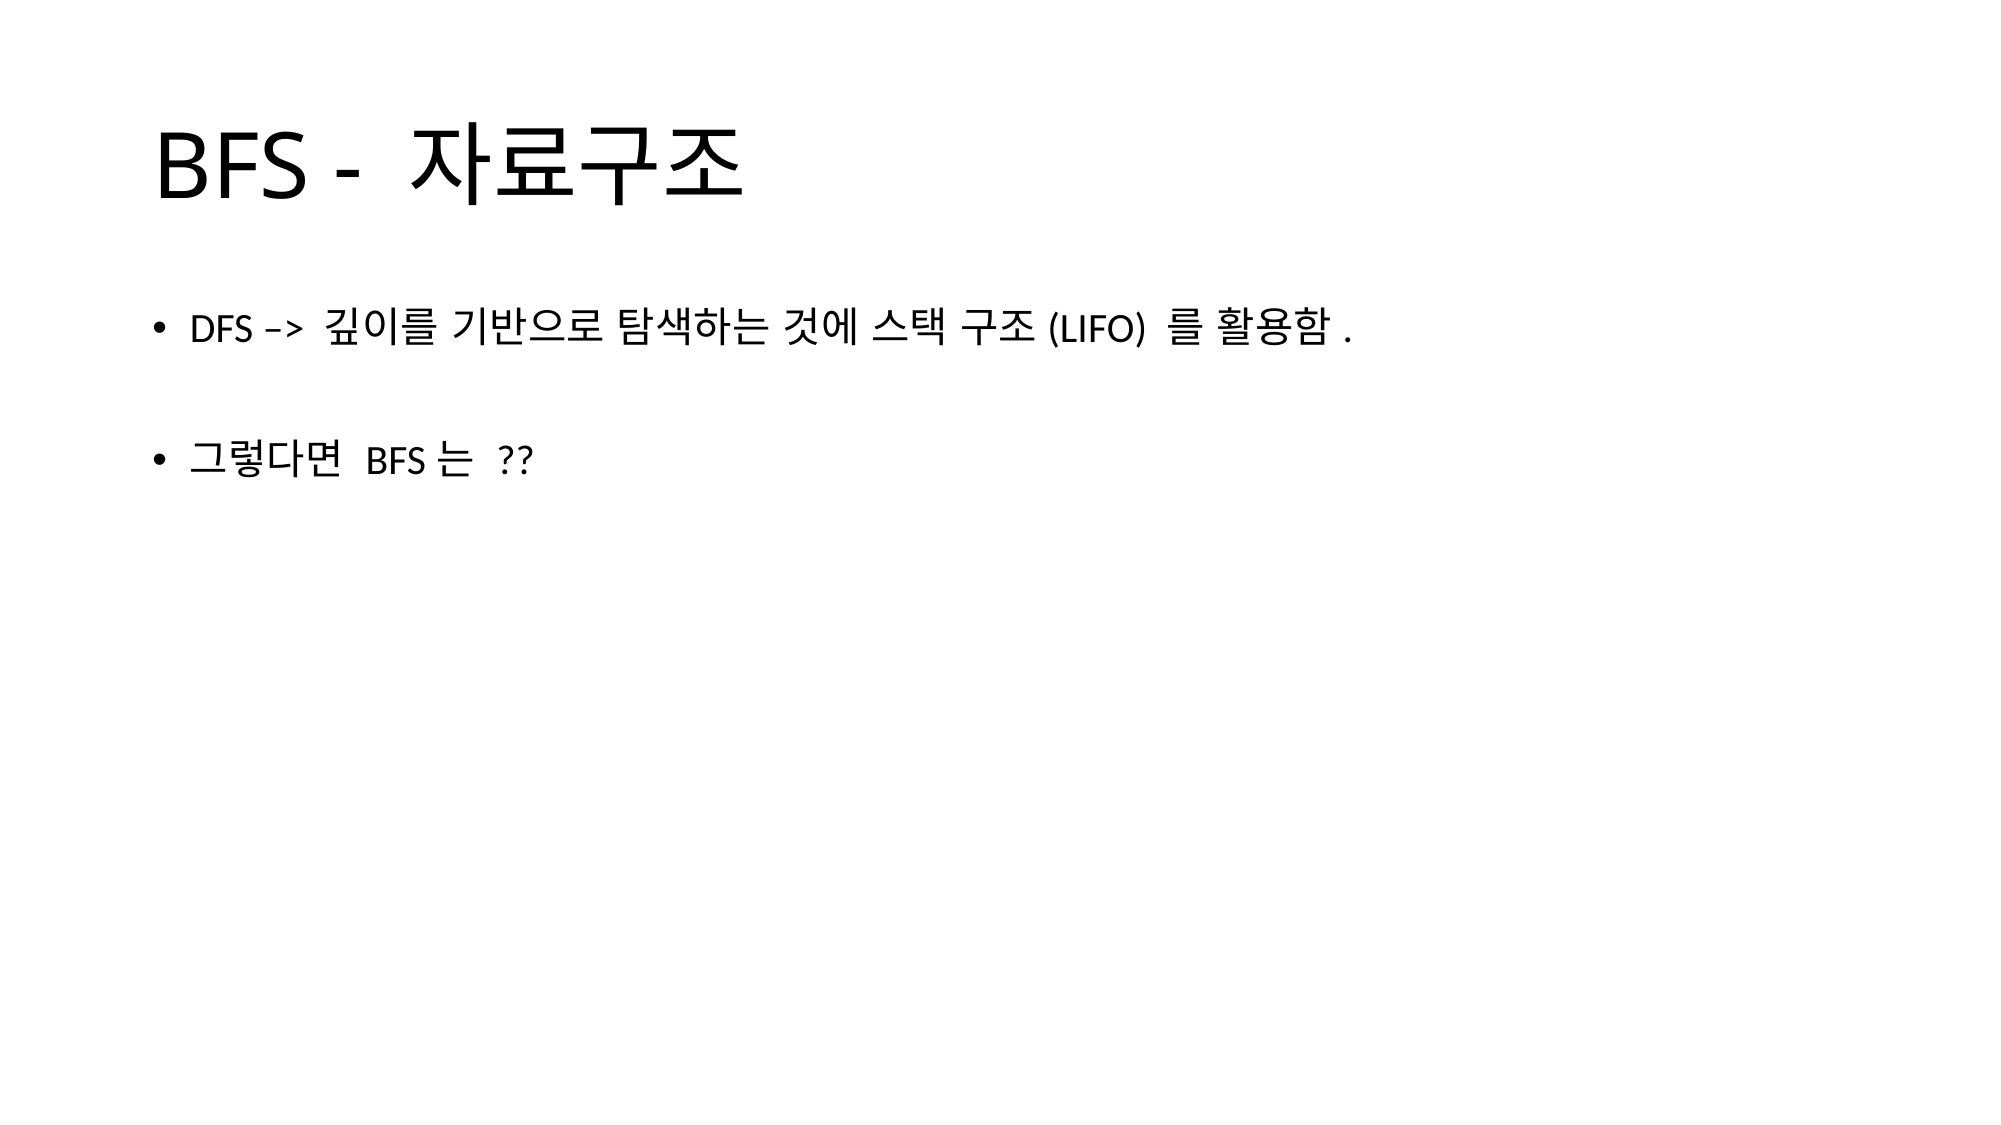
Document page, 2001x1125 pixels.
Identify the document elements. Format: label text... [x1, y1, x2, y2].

title BFS - 자료구조 [137, 59, 1863, 278]
list DFS –> 깊이를 기반으로 탐색하는 것에 스택 구조(LIFO) 를 활용함. 그렇다면 BFS는 ?? [137, 299, 1863, 1014]
